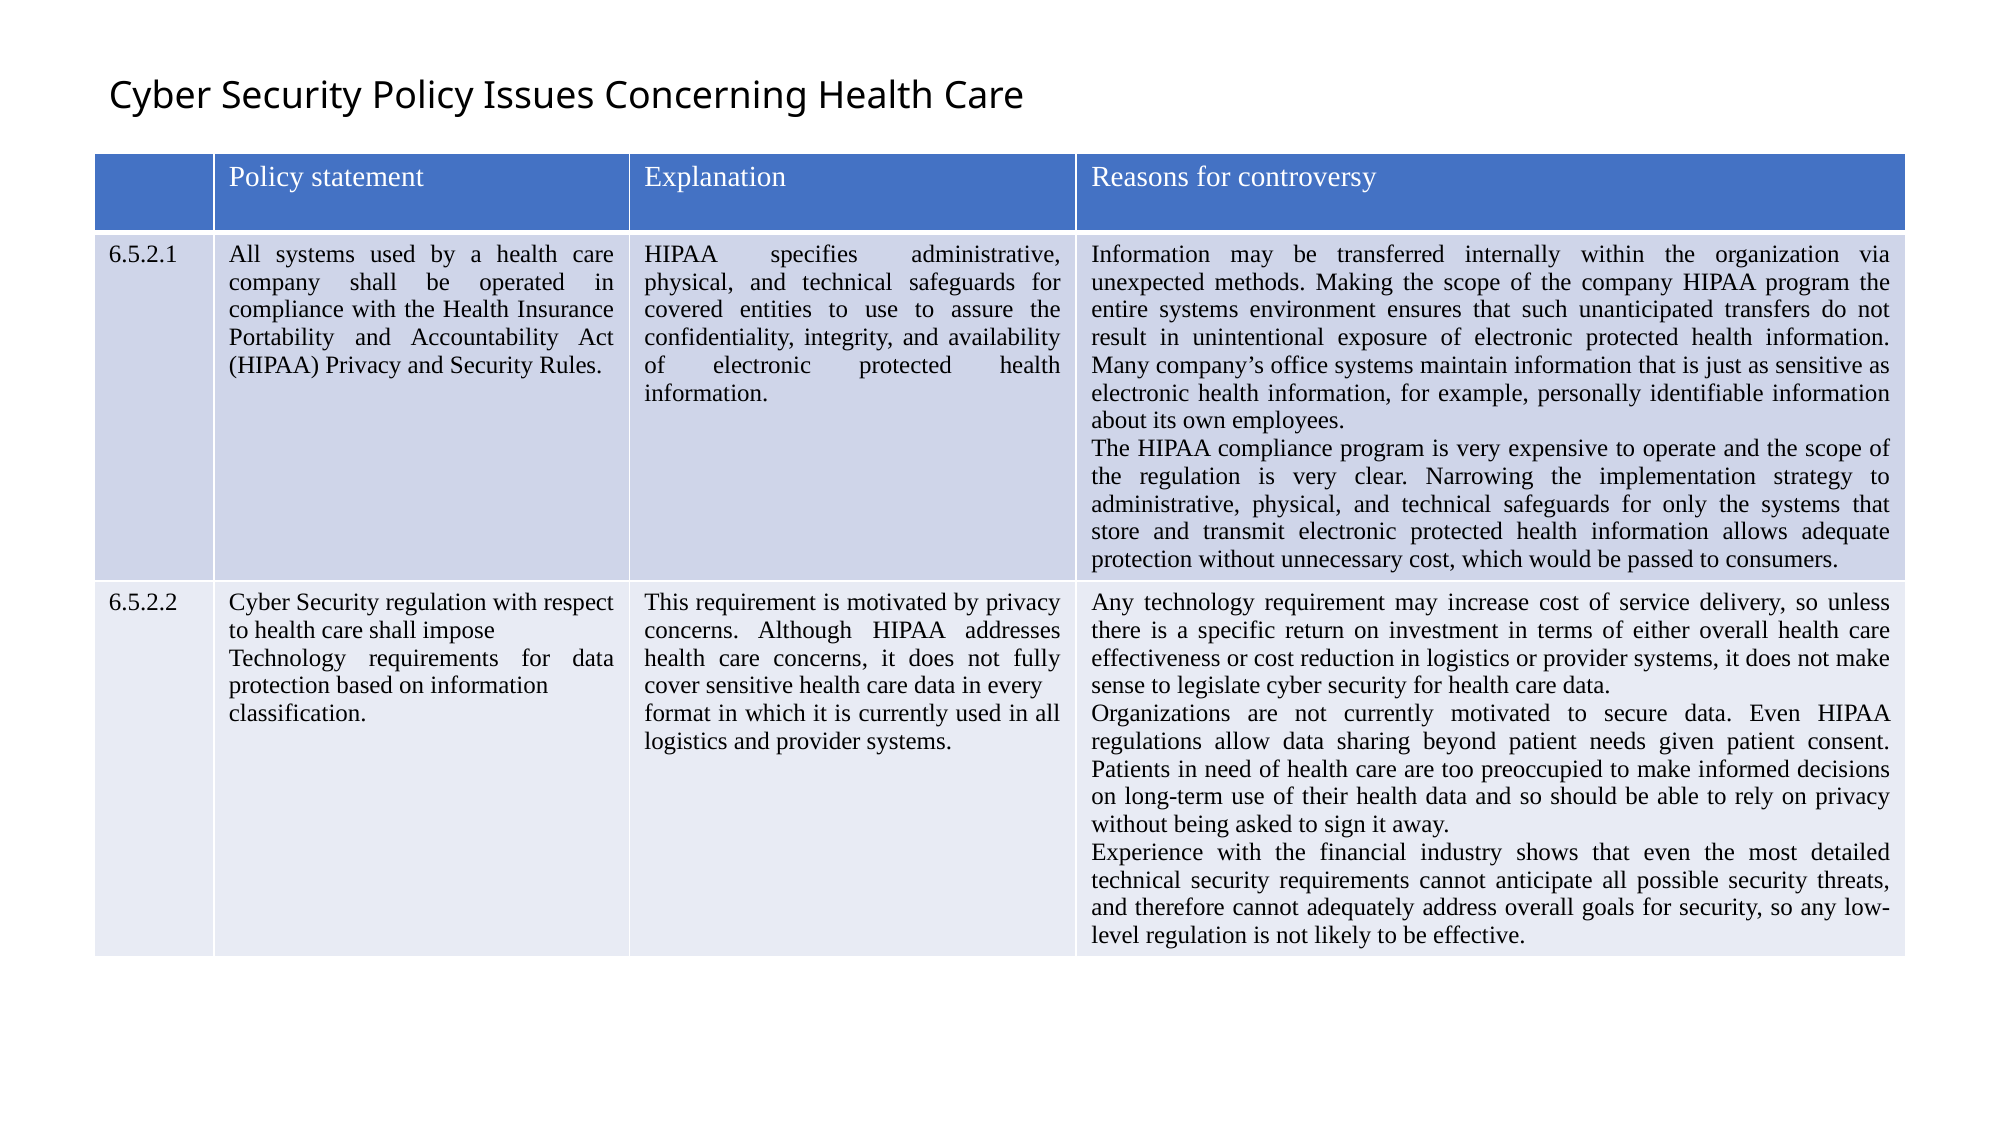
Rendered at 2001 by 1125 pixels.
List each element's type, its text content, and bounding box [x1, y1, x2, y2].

table_cell Cyber Security regulation with respect to health care shall impose Technology requirements for data protection based on information classification. [215, 582, 629, 956]
table_cell All systems used by a health care company shall be operated in compliance with the Health Insurance Portability and Accountability Act (HIPAA) Privacy and Security Rules. [215, 235, 629, 580]
table_cell Information may be transferred internally within the organization via unexpected methods. Making the scope of the company HIPAA program the entire systems environment ensures that such unanticipated transfers do not result in unintentional exposure of electronic protected health information. Many company’s office systems maintain information that is just as sensitive as electronic health information, for example, personally identifiable information about its own employees. The HIPAA compliance program is very expensive to operate and the scope of the regulation is very clear. Narrowing the implementation strategy to administrative, physical, and technical safeguards for only the systems that store and transmit electronic protected health information allows adequate protection without unnecessary cost, which would be passed to consumers. [1077, 235, 1905, 580]
text_box Cyber Security Policy Issues Concerning Health Care [93, 63, 1907, 124]
table_cell HIPAA specifies administrative, physical, and technical safeguards for covered entities to use to assure the confidentiality, integrity, and availability of electronic protected health information. [630, 235, 1075, 580]
table_cell 6.5.2.1 [95, 235, 213, 580]
table_header Explanation [630, 154, 1075, 230]
table_cell 6.5.2.2 [95, 582, 213, 956]
table_cell This requirement is motivated by privacy concerns. Although HIPAA addresses health care concerns, it does not fully cover sensitive health care data in every format in which it is currently used in all logistics and provider systems. [630, 582, 1075, 956]
table_header Reasons for controversy [1077, 154, 1905, 230]
table_header [95, 154, 213, 230]
table_header Policy statement [215, 154, 629, 230]
table_cell Any technology requirement may increase cost of service delivery, so unless there is a specific return on investment in terms of either overall health care effectiveness or cost reduction in logistics or provider systems, it does not make sense to legislate cyber security for health care data. Organizations are not currently motivated to secure data. Even HIPAA regulations allow data sharing beyond patient needs given patient consent. Patients in need of health care are too preoccupied to make informed decisions on long-term use of their health data and so should be able to rely on privacy without being asked to sign it away. Experience with the financial industry shows that even the most detailed technical security requirements cannot anticipate all possible security threats, and therefore cannot adequately address overall goals for security, so any low-level regulation is not likely to be effective. [1077, 582, 1905, 956]
